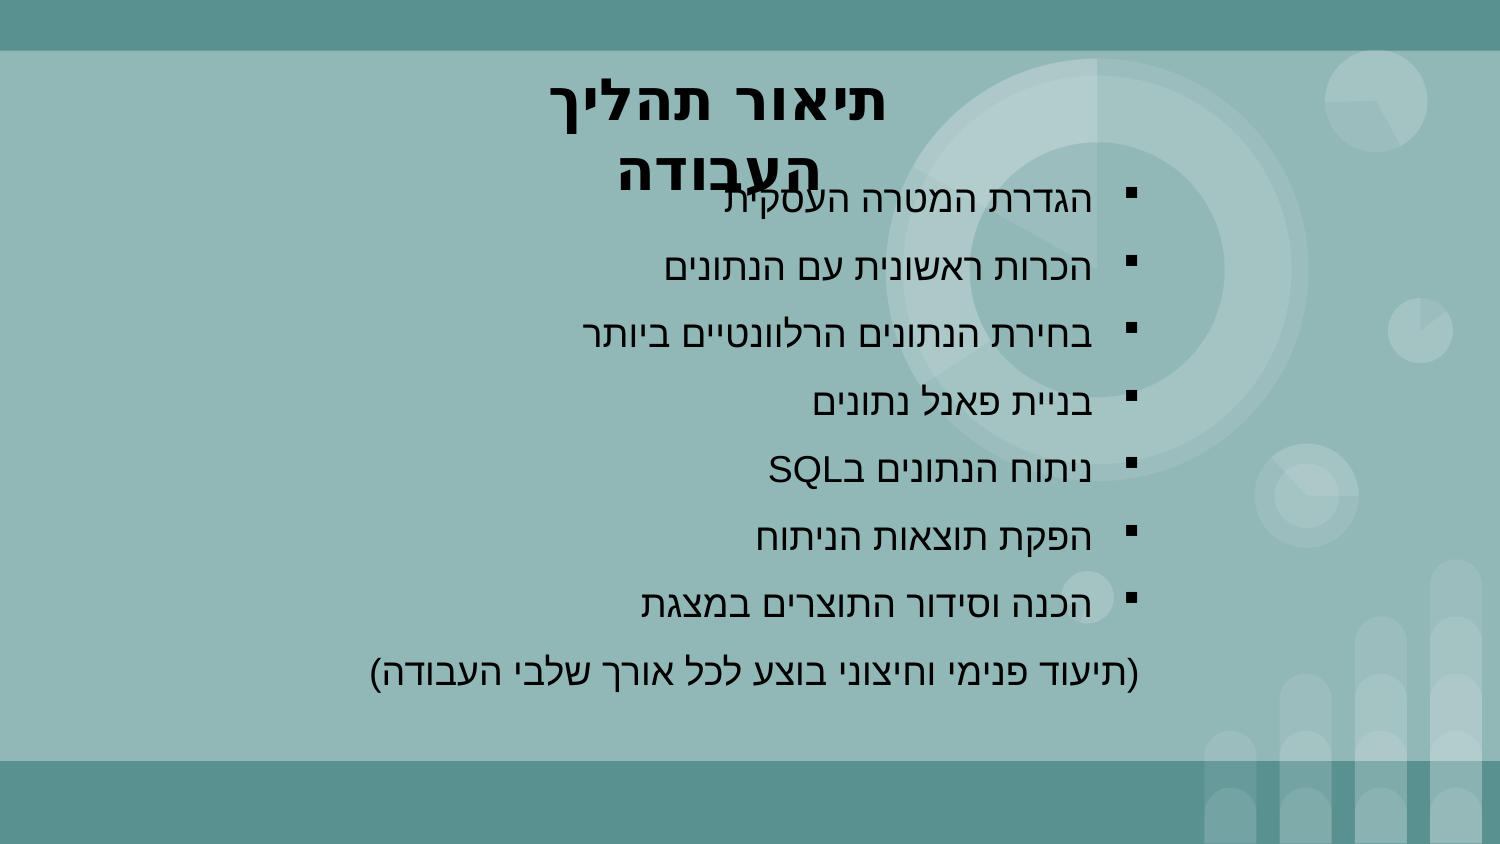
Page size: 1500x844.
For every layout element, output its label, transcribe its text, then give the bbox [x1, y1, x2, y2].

text_box הגדרת המטרה העסקית הכרות ראשונית עם הנתונים בחירת הנתונים הרלוונטיים ביותר בניית פאנל נתונים ניתוח הנתונים בSQL הפקת תוצאות הניתוח הכנה וסידור התוצרים במצגת (תיעוד פנימי וחיצוני בוצע לכל אורך שלבי העבודה) [225, 100, 1156, 768]
text_box תיאור תהליך העבודה [420, 54, 1018, 210]
text_box [0, 50, 1500, 761]
